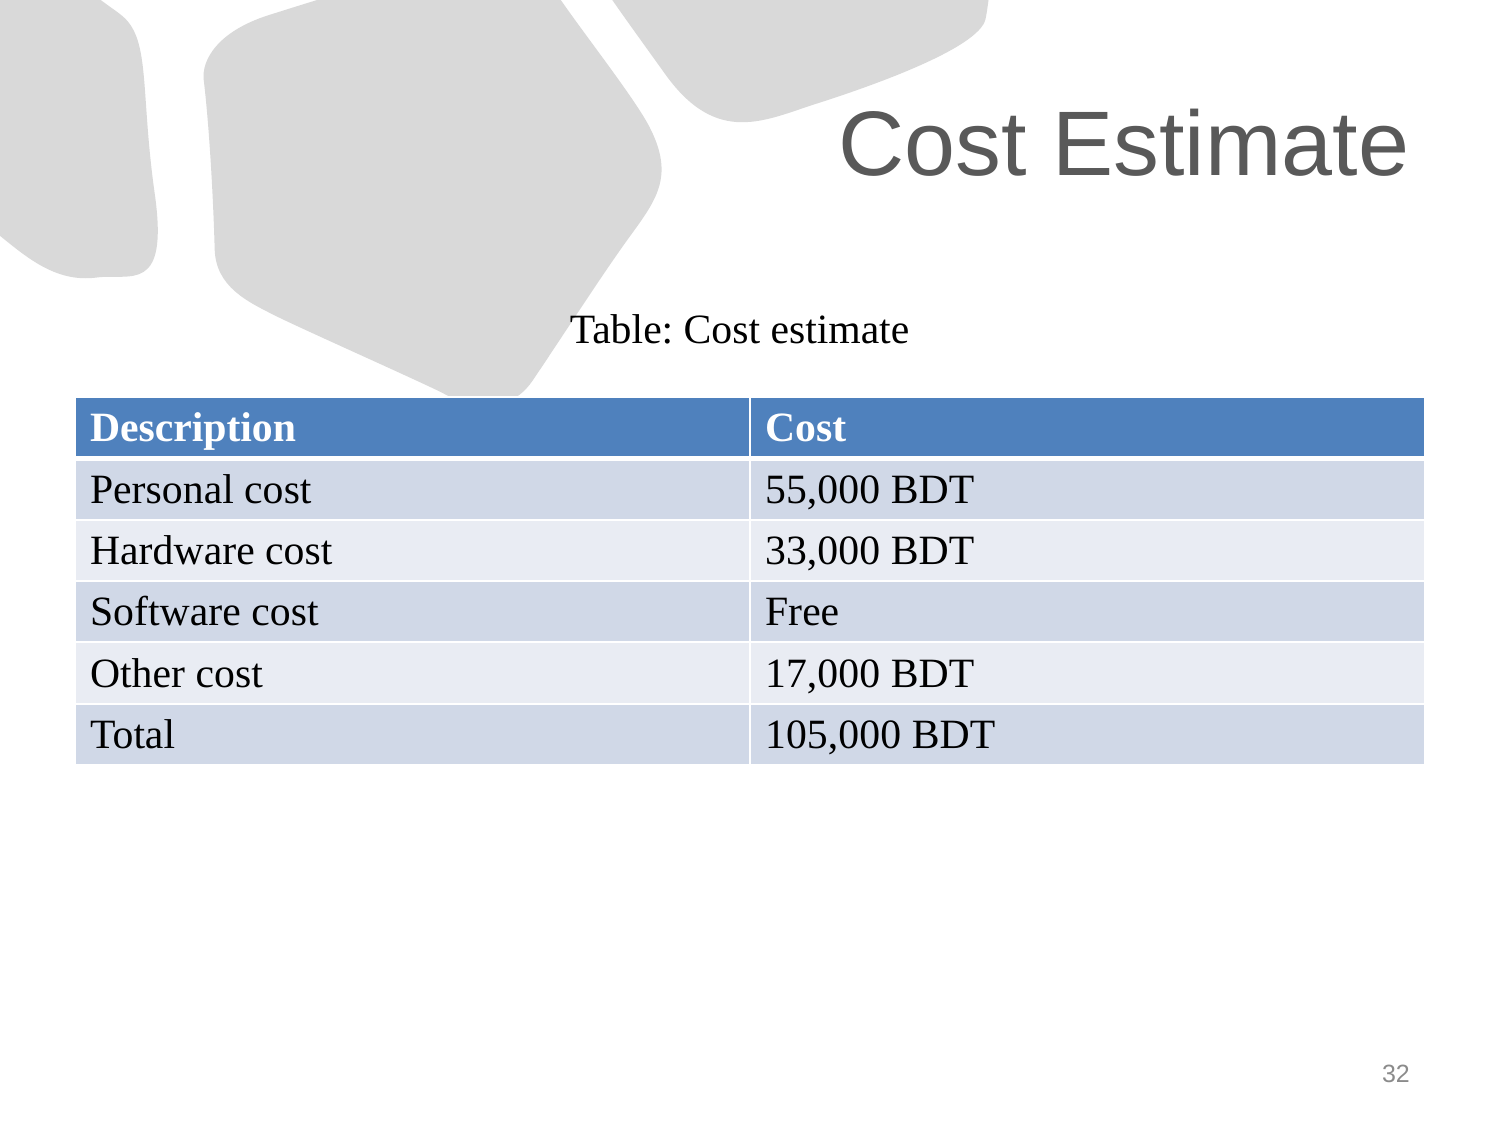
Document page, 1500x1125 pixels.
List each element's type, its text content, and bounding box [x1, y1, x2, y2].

text_box Table: Cost estimate [555, 294, 945, 360]
table_cell Software cost [76, 582, 749, 641]
table_header Cost [751, 398, 1424, 456]
table_cell Hardware cost [76, 521, 749, 580]
table_header Description [76, 398, 749, 456]
table_cell Total [76, 705, 749, 764]
table_cell Free [751, 582, 1424, 641]
table_cell Personal cost [76, 461, 749, 519]
table_cell Other cost [76, 643, 749, 703]
slide_number 32 [1074, 1042, 1425, 1103]
table_cell 105,000 BDT [751, 705, 1424, 764]
title Cost Estimate [75, 45, 1425, 233]
table_cell 55,000 BDT [751, 461, 1424, 519]
table_cell 17,000 BDT [751, 643, 1424, 703]
table_cell 33,000 BDT [751, 521, 1424, 580]
